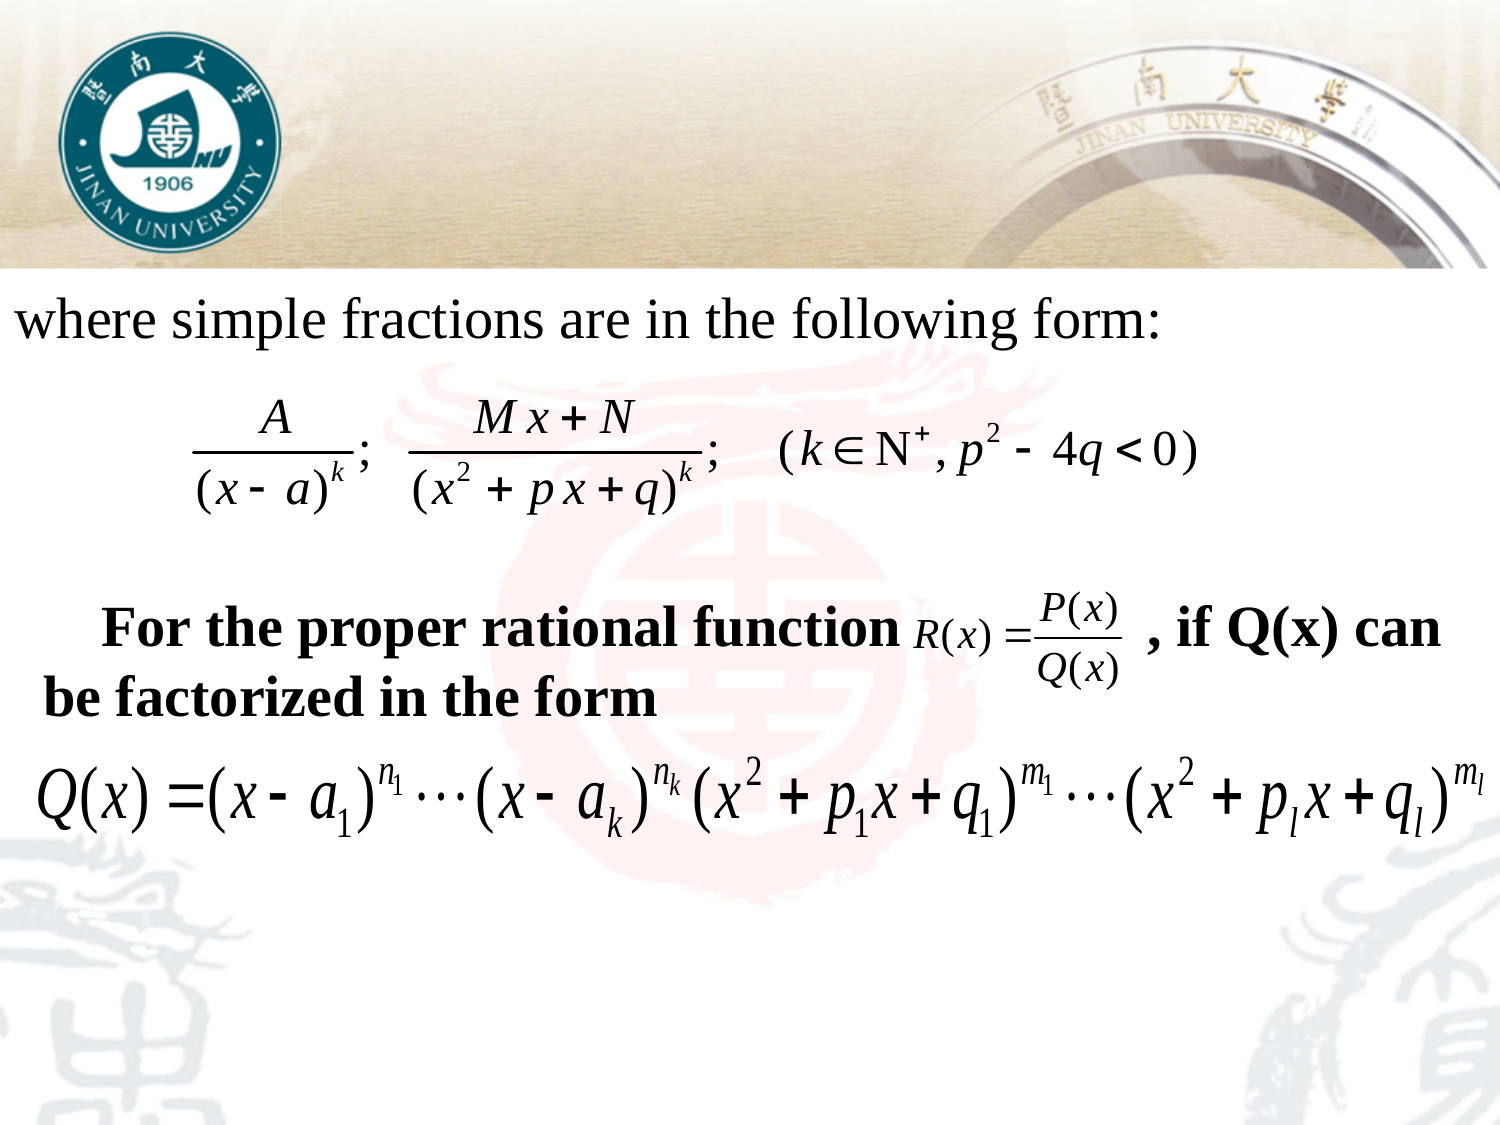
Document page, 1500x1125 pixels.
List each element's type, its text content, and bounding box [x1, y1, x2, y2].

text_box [28, 737, 1500, 856]
text_box where simple fractions are in the following form: [0, 272, 1302, 358]
text_box For the proper rational function , if Q(x) can be factorized in the form [28, 581, 1500, 736]
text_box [185, 386, 1206, 527]
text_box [906, 581, 1129, 697]
picture [0, 0, 1500, 1125]
